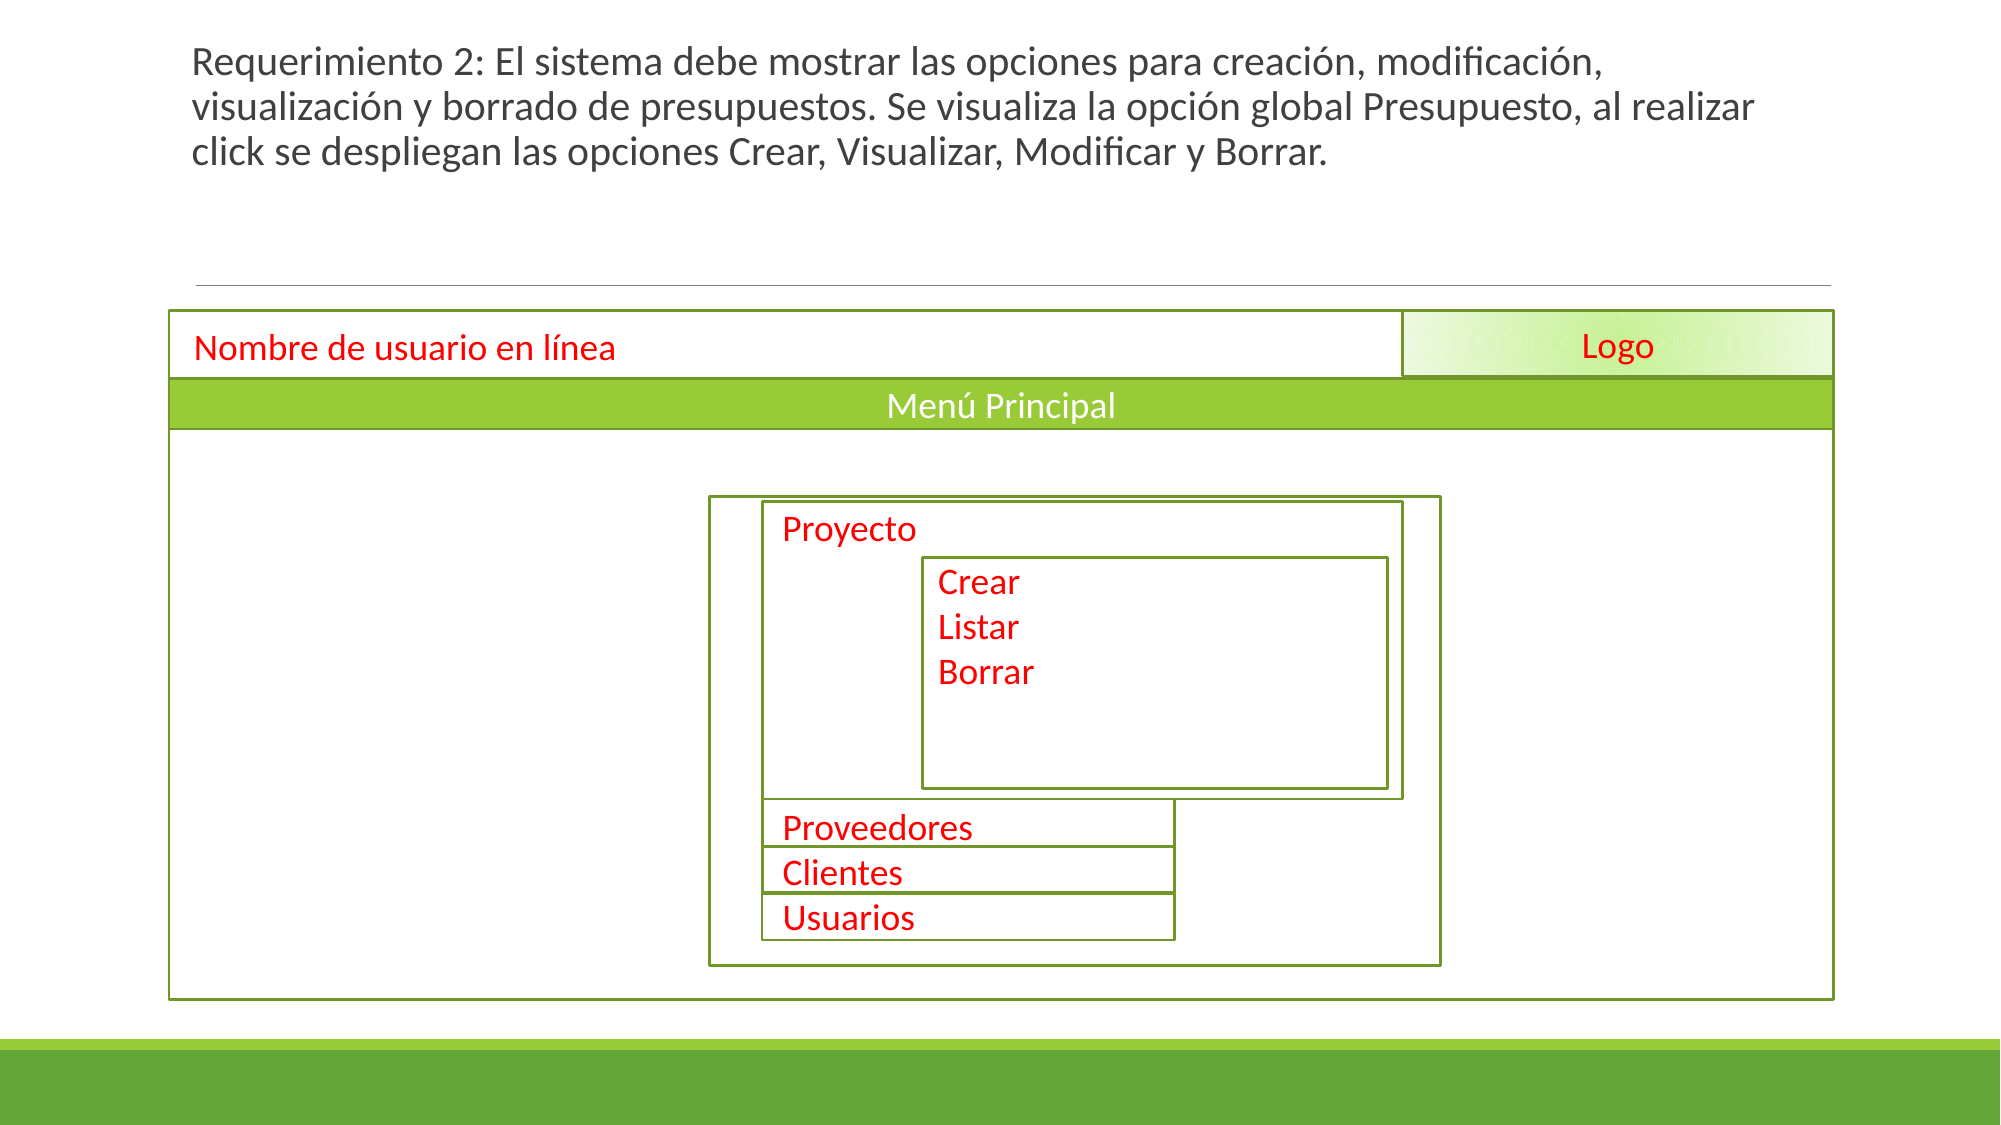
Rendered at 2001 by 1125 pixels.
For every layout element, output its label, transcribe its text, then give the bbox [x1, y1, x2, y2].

text_box [168, 430, 1835, 1001]
text_box Menú Principal [168, 377, 1835, 430]
text_box [761, 798, 1176, 845]
text_box [761, 500, 1404, 800]
text_box [168, 309, 1401, 377]
list Requerimiento 2: El sistema debe mostrar las opciones para creación, modificación, visualización y borrado de presupuestos. Se visualiza la opción global Presupuesto, al realizar click se despliegan las opciones Crear, Visualizar, Modificar y Borrar. [176, 32, 1827, 258]
text_box [761, 845, 1176, 891]
text_box Logo [1401, 309, 1835, 377]
text_box [761, 891, 1176, 941]
text_box [708, 495, 1442, 967]
text_box Nombre de usuario en línea [179, 315, 633, 376]
